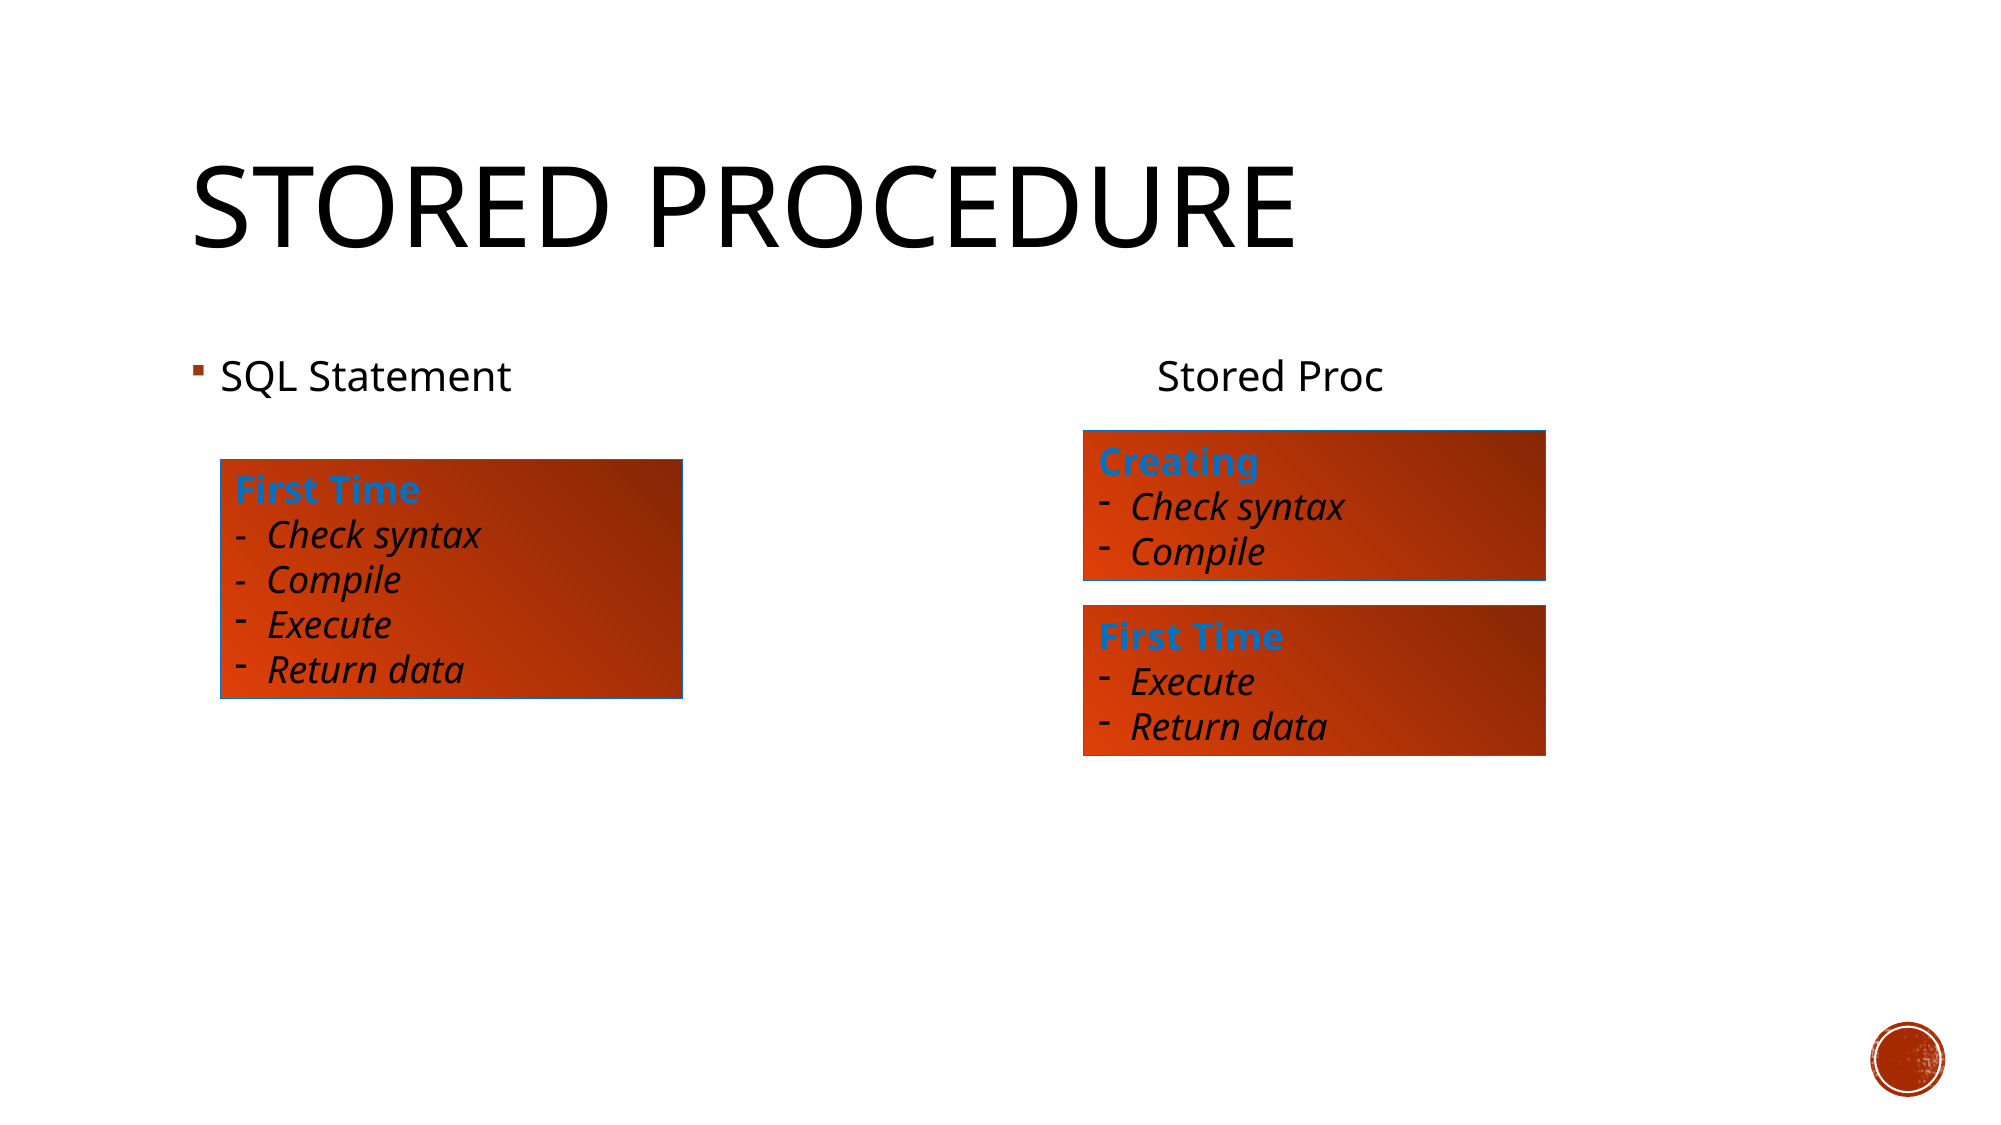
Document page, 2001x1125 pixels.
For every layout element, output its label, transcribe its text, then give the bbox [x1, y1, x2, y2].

list SQL Statement Stored Proc [175, 348, 1826, 1013]
title STORED PROCEDURE [175, 79, 1826, 344]
text_box First Time - Check syntax - Compile Execute Return data [220, 459, 683, 699]
text_box Creating Check syntax Compile [1083, 430, 1546, 581]
text_box First Time Execute Return data [1083, 605, 1546, 756]
